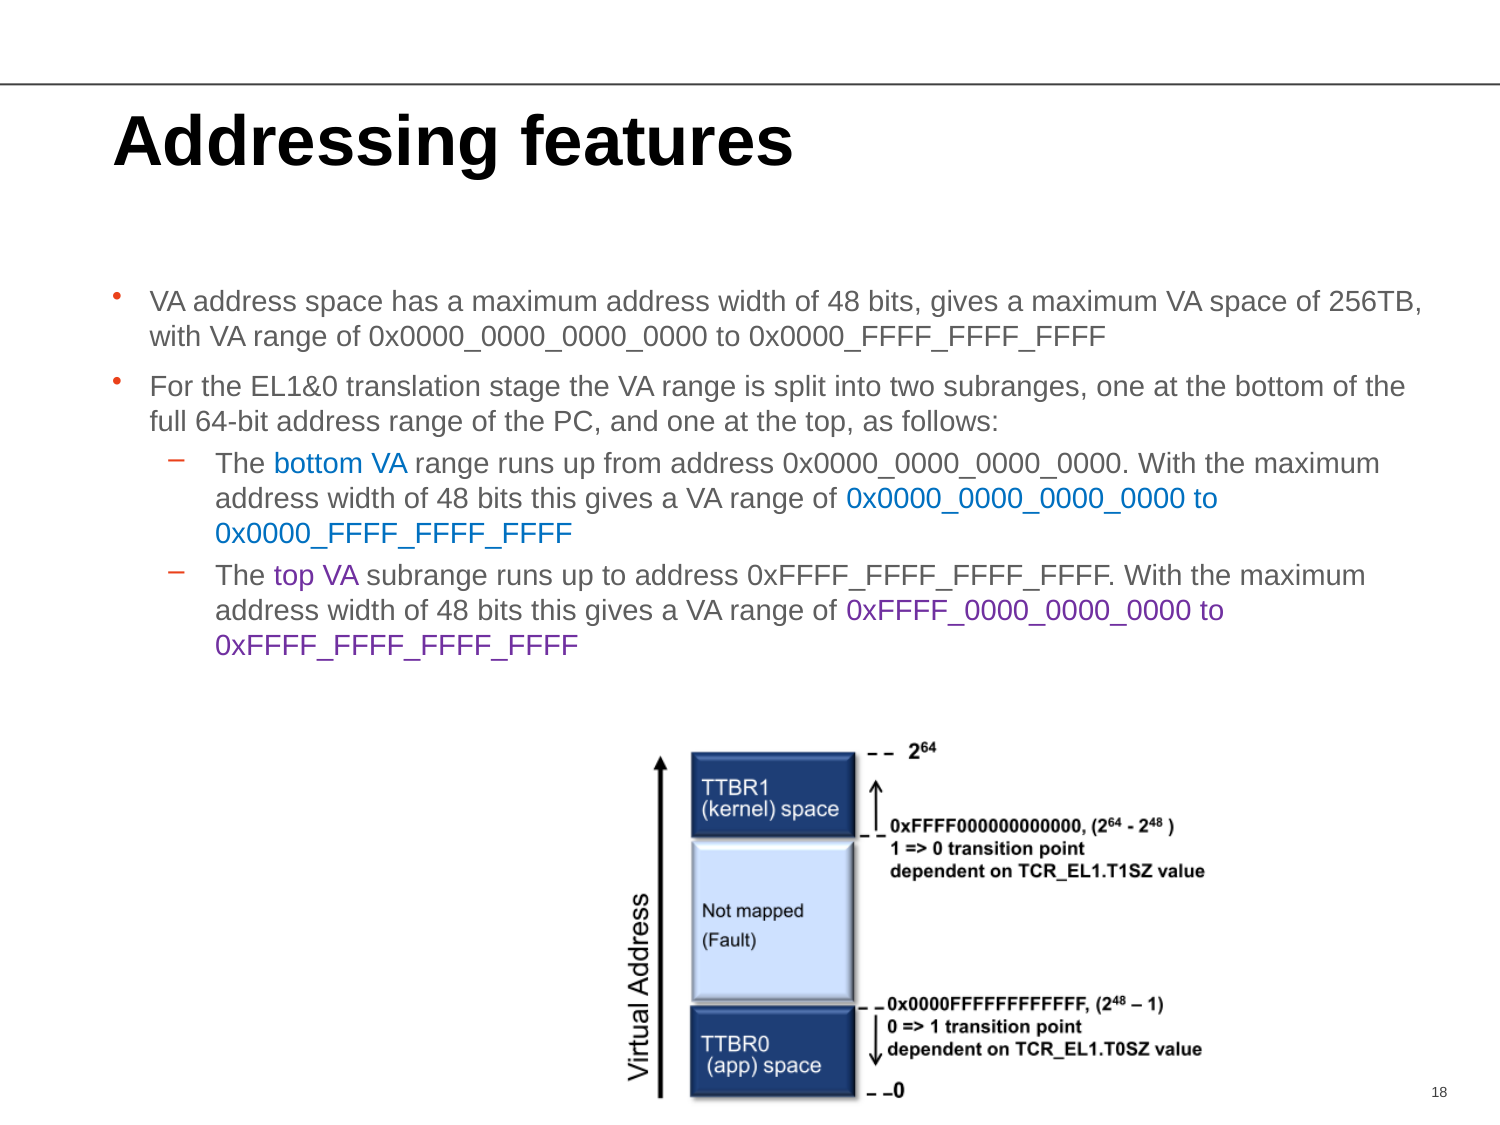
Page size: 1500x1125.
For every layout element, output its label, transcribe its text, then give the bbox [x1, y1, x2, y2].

picture [619, 726, 1212, 1118]
title Addressing features [96, 87, 1448, 213]
slide_number 18 [1324, 1074, 1463, 1113]
list VA address space has a maximum address width of 48 bits, gives a maximum VA space of 256TB, with VA range of 0x0000_0000_0000_0000 to 0x0000_FFFF_FFFF_FFFF For the EL1&0 translation stage the VA range is split into two subranges, one at the bottom of the full 64-bit address range of the PC, and one at the top, as follows: The bottom VA range runs up from address 0x0000_0000_0000_0000. With the maximum address width of 48 bits this gives a VA range of 0x0000_0000_0000_0000 to 0x0000_FFFF_FFFF_FFFF The top VA subrange runs up to address 0xFFFF_FFFF_FFFF_FFFF. With the maximum address width of 48 bits this gives a VA range of 0xFFFF_0000_0000_0000 to 0xFFFF_FFFF_FFFF_FFFF [96, 274, 1448, 976]
